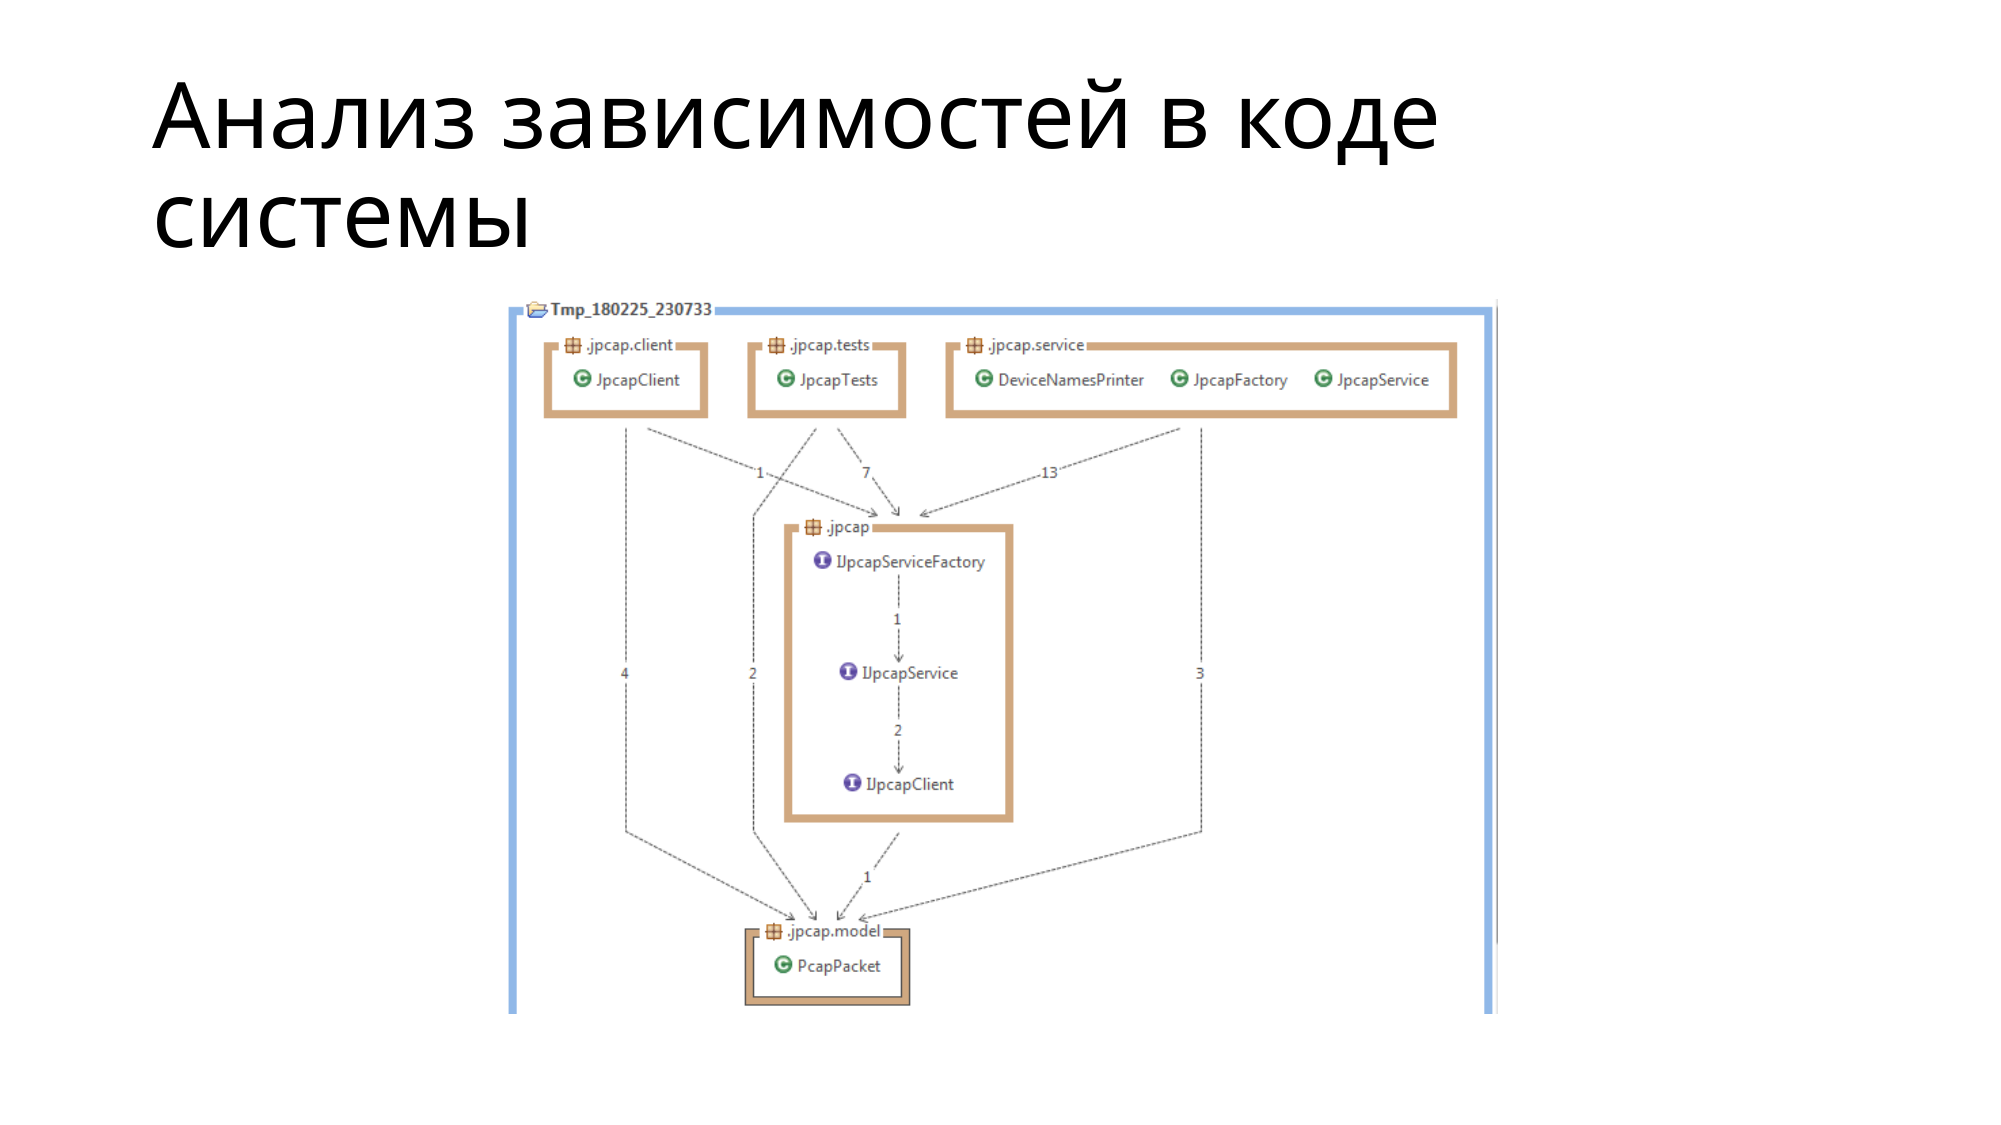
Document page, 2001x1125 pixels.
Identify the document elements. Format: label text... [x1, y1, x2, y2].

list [502, 299, 1498, 1014]
title Анализ зависимостей в коде системы [137, 59, 1863, 278]
